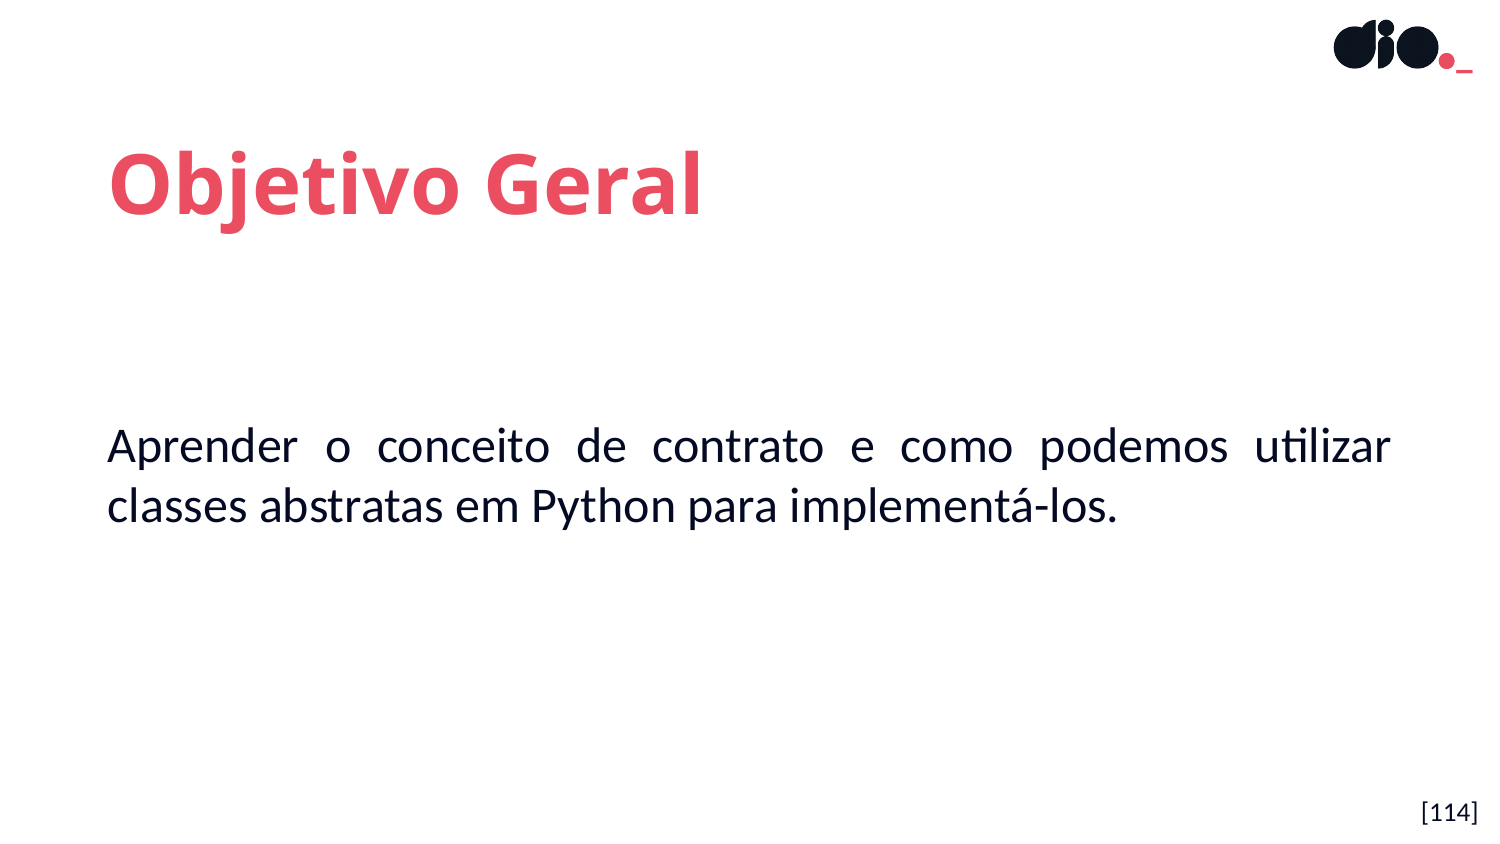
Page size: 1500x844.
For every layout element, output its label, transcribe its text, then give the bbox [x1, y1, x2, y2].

slide_number [114] [1403, 779, 1494, 844]
text_box Objetivo Geral [92, 104, 1408, 243]
picture [1333, 19, 1473, 74]
text_box Aprender o conceito de contrato e como podemos utilizar classes abstratas em Python para implementá-los. [92, 304, 1408, 641]
